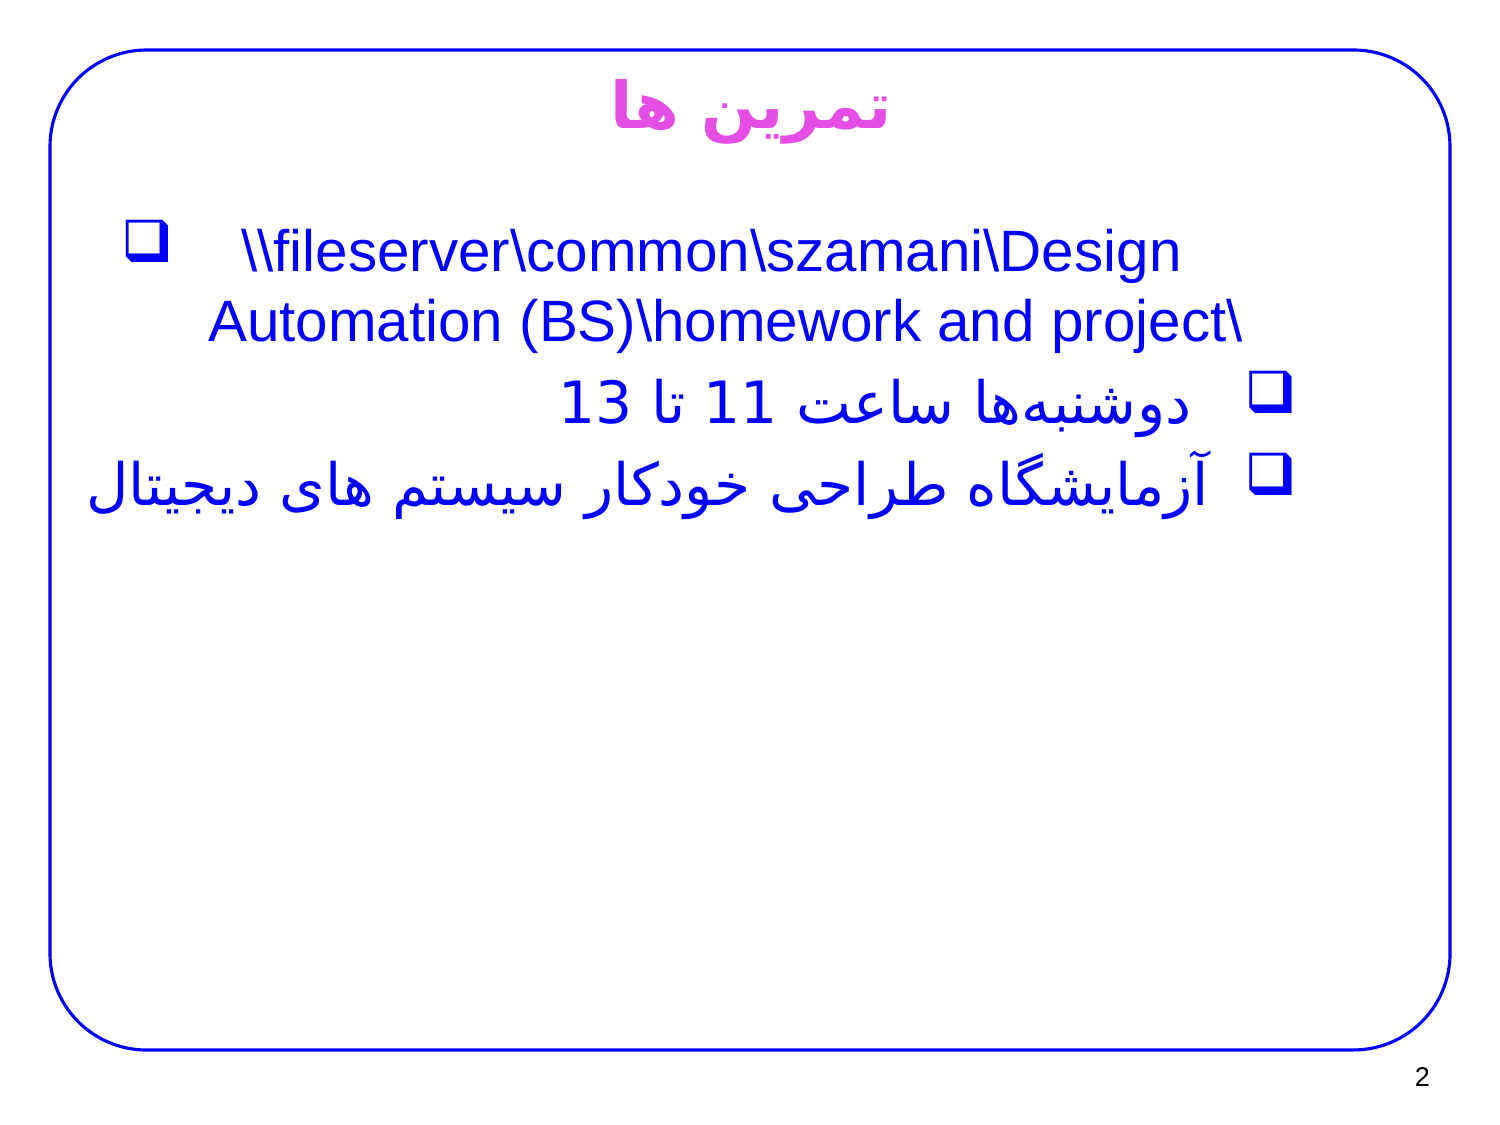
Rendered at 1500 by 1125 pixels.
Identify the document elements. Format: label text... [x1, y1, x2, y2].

list \\fileserver\common\szamani\Design Automation (BS)\homework and project\ دوشنبه‌ها ساعت 11 تا 13 آزمایشگاه طراحی خودکار سیستم های دیجیتال [29, 113, 1389, 362]
title تمرین ها [113, 66, 1389, 113]
slide_number 2 [1351, 1047, 1444, 1104]
